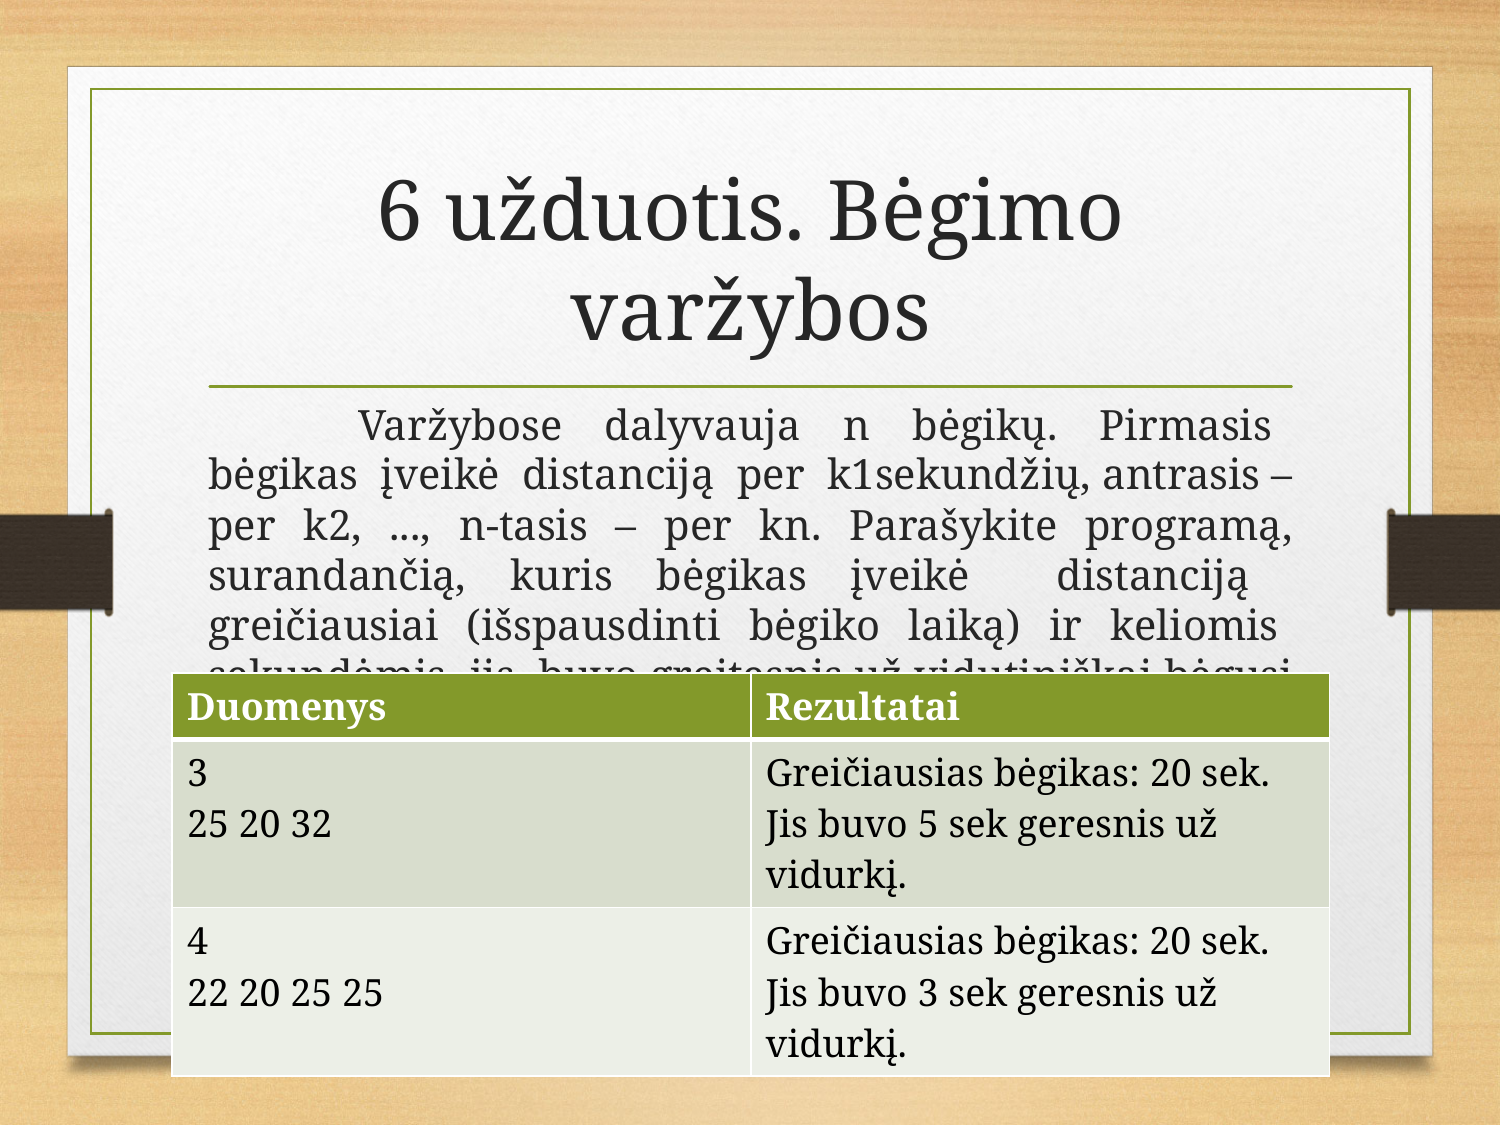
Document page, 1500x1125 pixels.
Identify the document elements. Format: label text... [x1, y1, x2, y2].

table_cell 4 22 20 25 25 [173, 908, 750, 1075]
table_cell Greičiausias bėgikas: 20 sek. Jis buvo 3 sek geresnis už vidurkį. [752, 908, 1329, 1075]
table_cell 3 25 20 32 [173, 742, 750, 907]
table_cell Greičiausias bėgikas: 20 sek. Jis buvo 5 sek geresnis už vidurkį. [752, 742, 1329, 907]
table_header Rezultatai [752, 674, 1329, 737]
title 6 užduotis. Bėgimo varžybos [193, 150, 1309, 365]
picture [0, 0, 1500, 1125]
table_header Duomenys [173, 674, 750, 737]
list Varžybose dalyvauja n bėgikų. Pirmasis bėgikas įveikė distanciją per k1sekundžių, antrasis – per k2, ..., n-tasis – per kn. Parašykite programą, surandančią, kuris bėgikas įveikė distanciją greičiausiai (išspausdinti bėgiko laiką) ir keliomis sekundėmis jis buvo greitesnis už vidutiniškai bėgusį bėgiką. [193, 390, 1309, 672]
